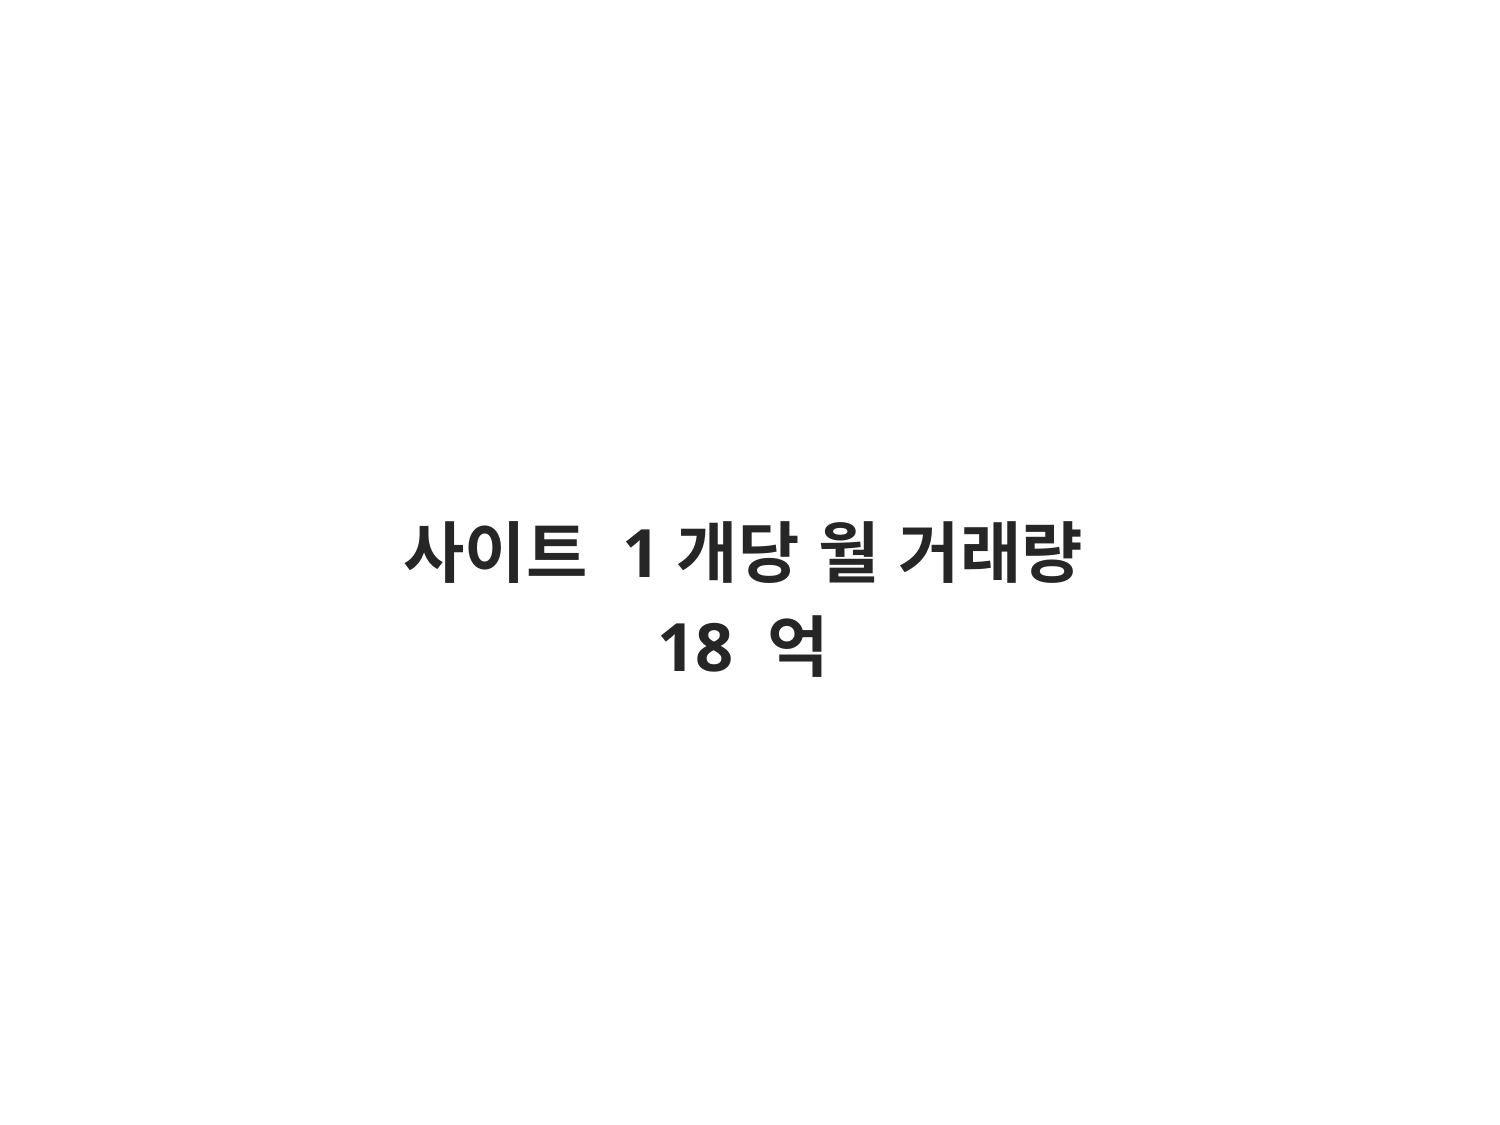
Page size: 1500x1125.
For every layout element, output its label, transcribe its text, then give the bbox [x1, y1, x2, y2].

text_box 사이트 1개당 월 거래량 18 억 [218, 503, 1269, 917]
